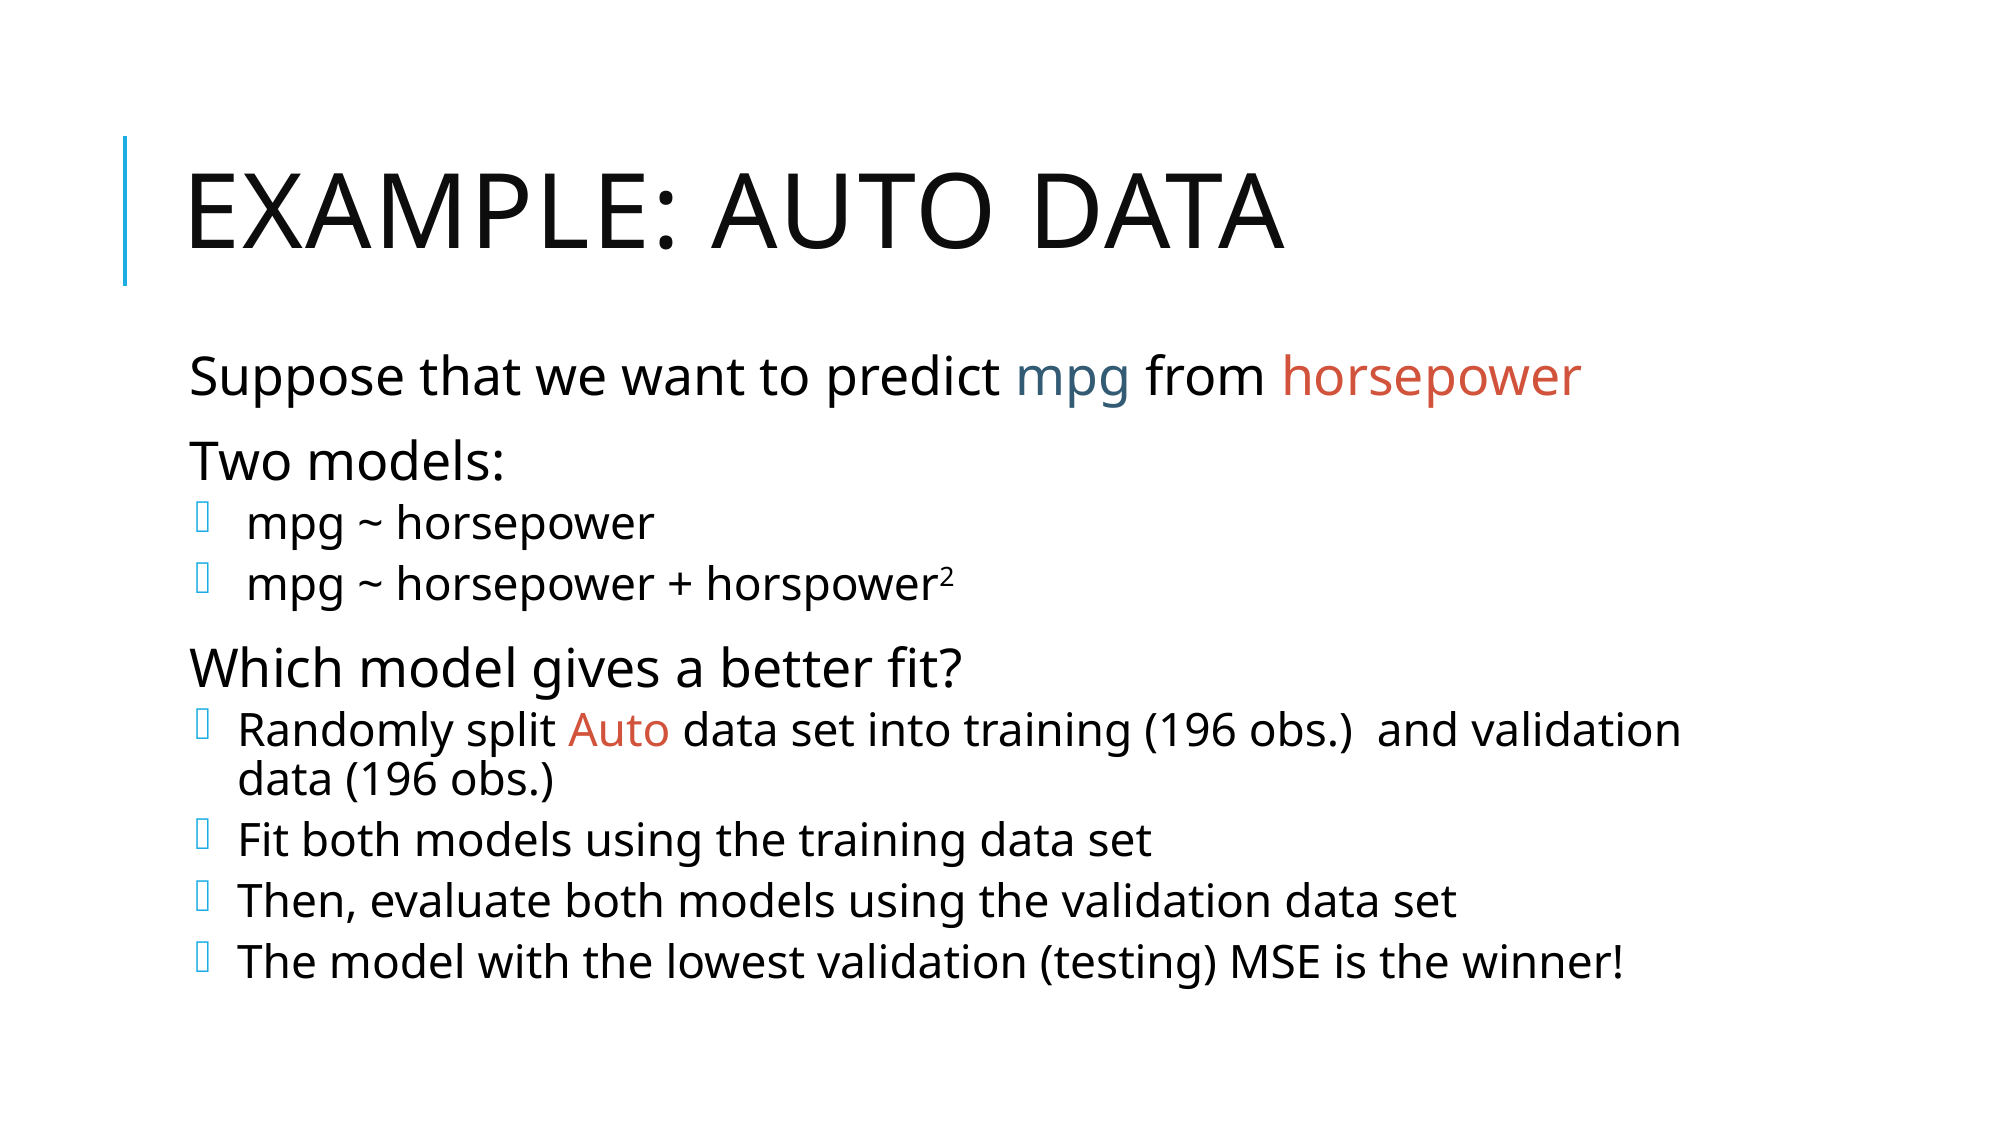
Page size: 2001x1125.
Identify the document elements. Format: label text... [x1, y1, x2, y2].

list Suppose that we want to predict mpg from horsepower Two models: mpg ~ horsepower mpg ~ horsepower + horspower2 Which model gives a better fit? Randomly split Auto data set into training (196 obs.) and validation data (196 obs.) Fit both models using the training data set Then, evaluate both models using the validation data set The model with the lowest validation (testing) MSE is the winner! [168, 341, 1763, 1002]
title Example: Auto Data [168, 96, 1763, 341]
